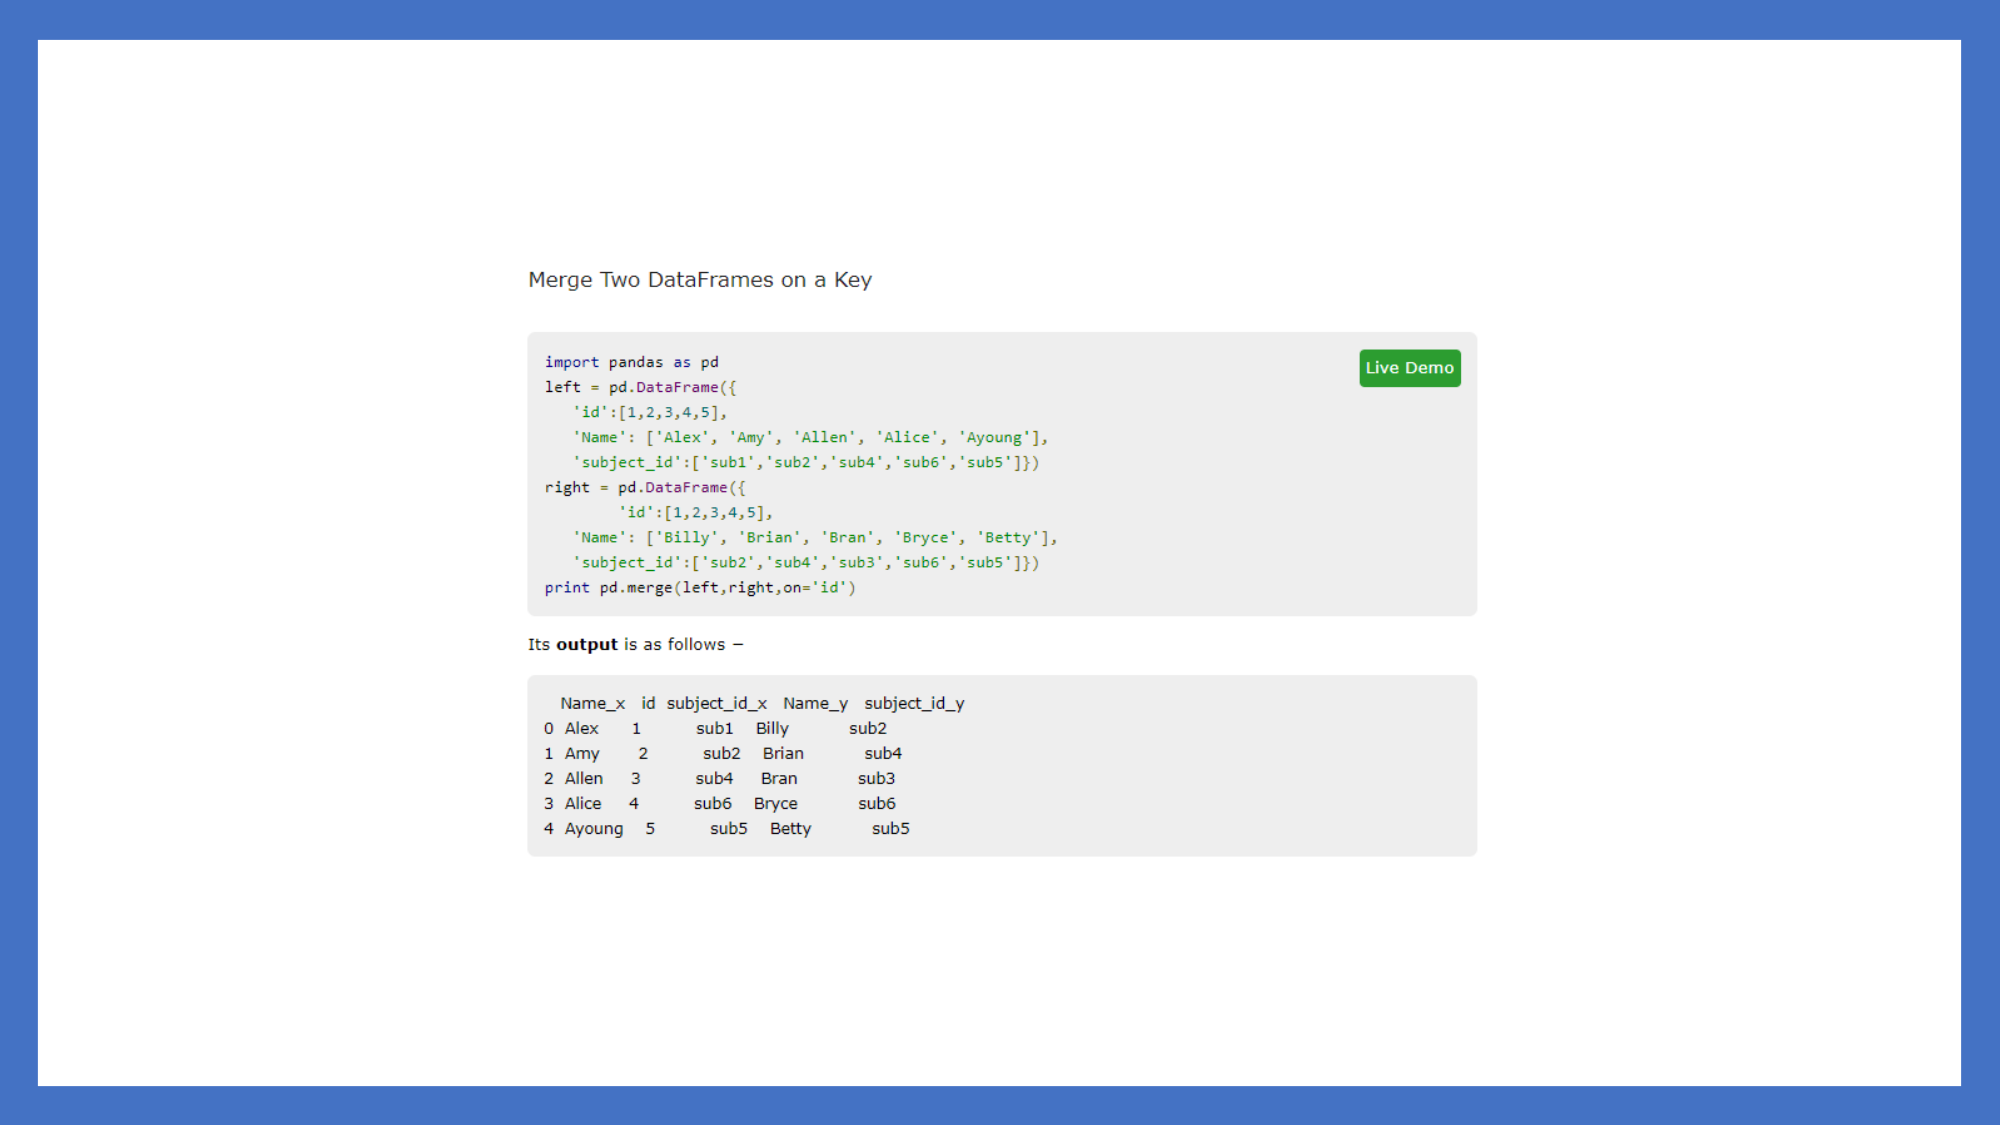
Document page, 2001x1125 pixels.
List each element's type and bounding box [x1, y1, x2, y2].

picture [510, 252, 1490, 873]
